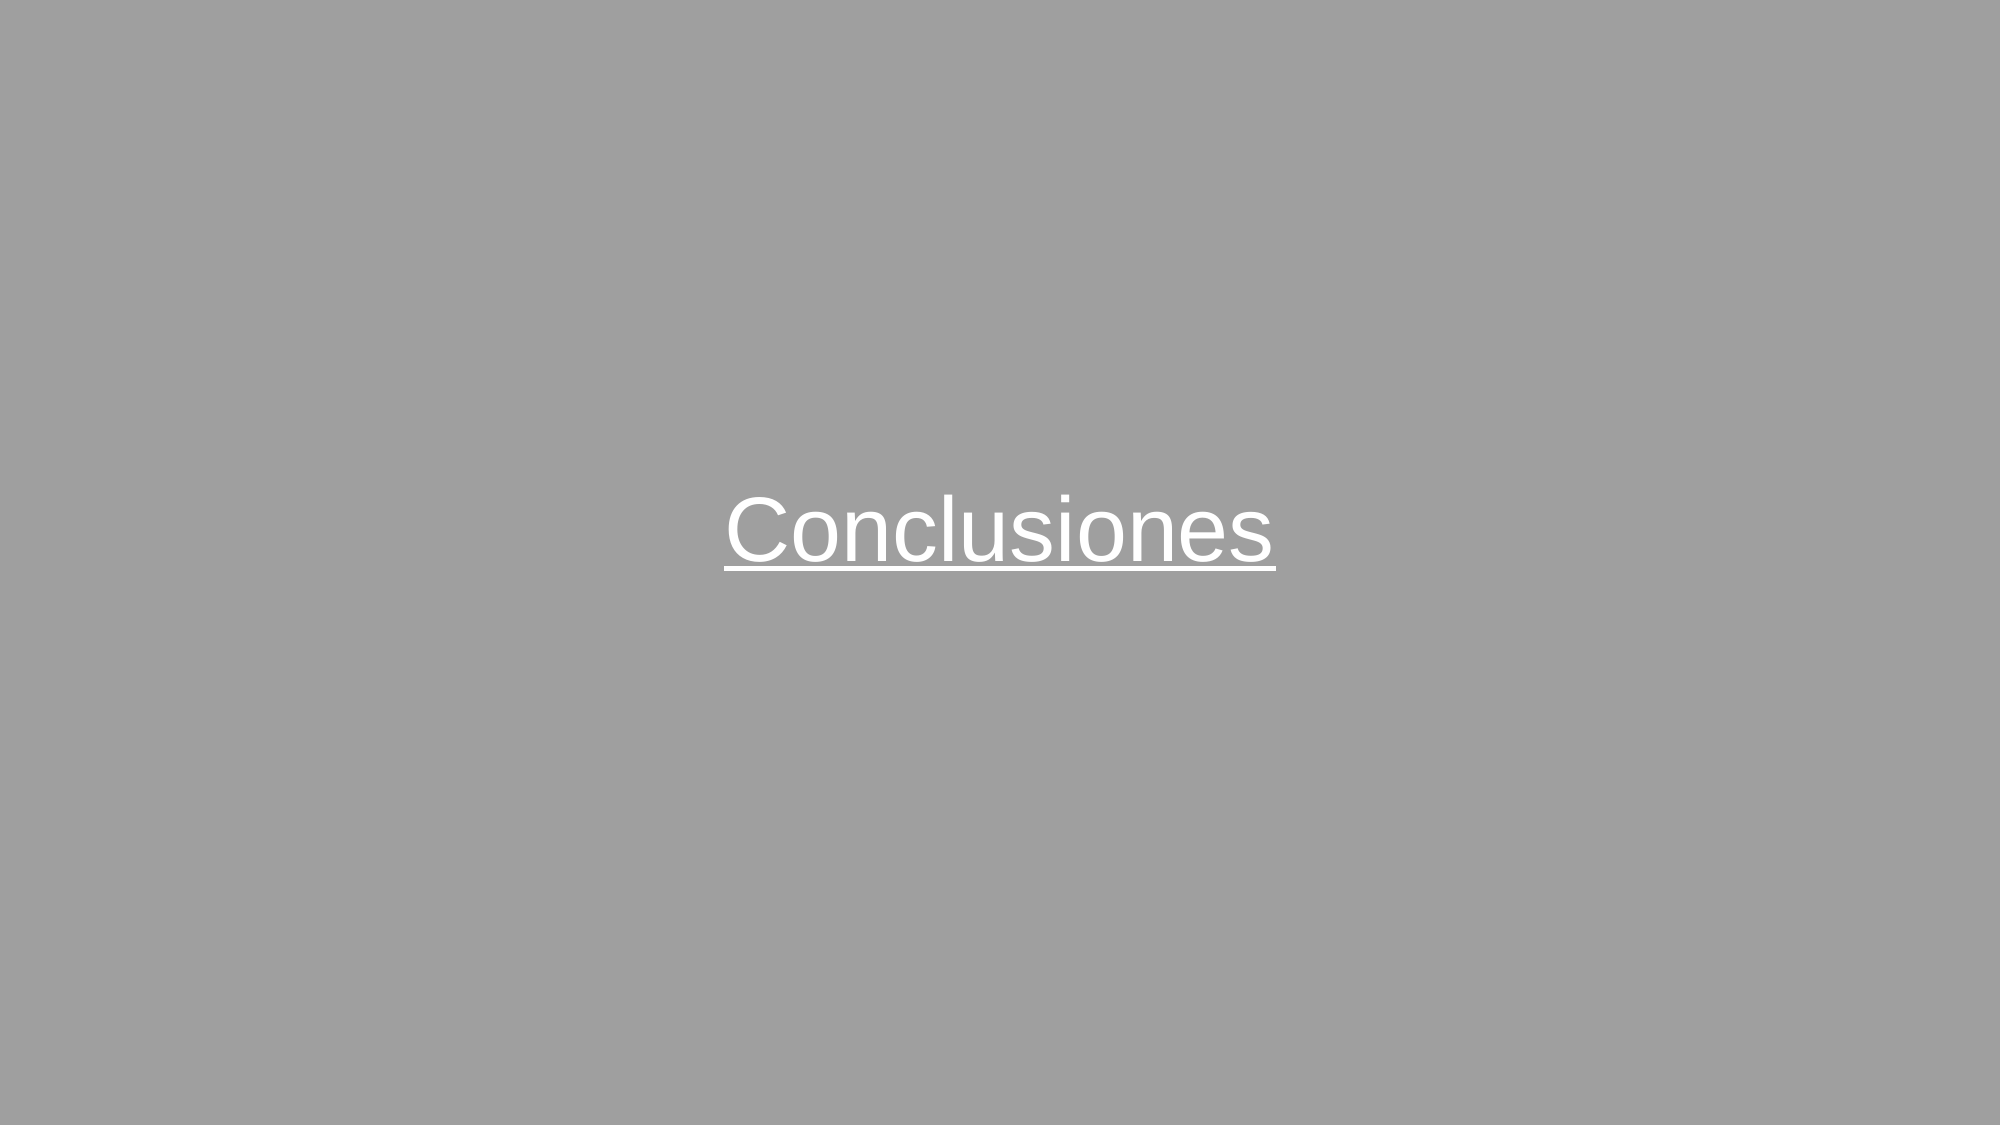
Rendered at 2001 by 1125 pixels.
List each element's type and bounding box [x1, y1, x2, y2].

list [137, 299, 1863, 1014]
